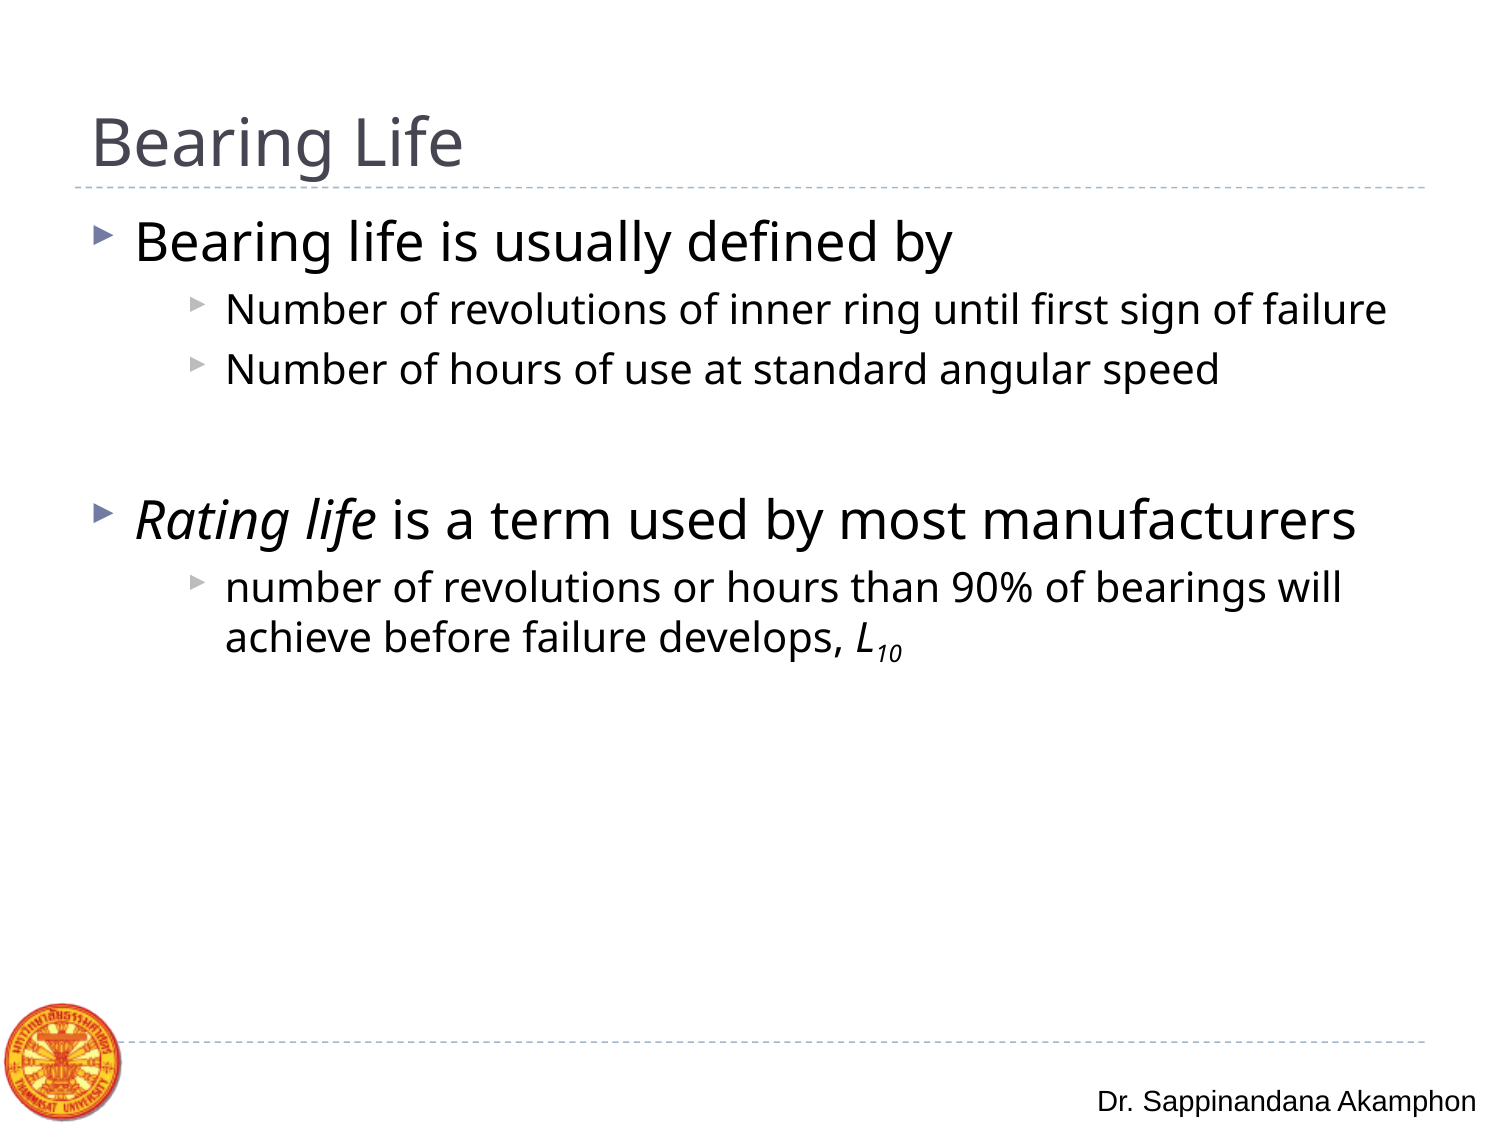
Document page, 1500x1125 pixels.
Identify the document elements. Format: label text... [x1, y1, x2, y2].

title Bearing Life [74, 24, 1426, 188]
picture [0, 999, 125, 1125]
list Bearing life is usually defined by Number of revolutions of inner ring until first sign of failure Number of hours of use at standard angular speed Rating life is a term used by most manufacturers number of revolutions or hours than 90% of bearings will achieve before failure develops, L10 [74, 199, 1426, 1011]
